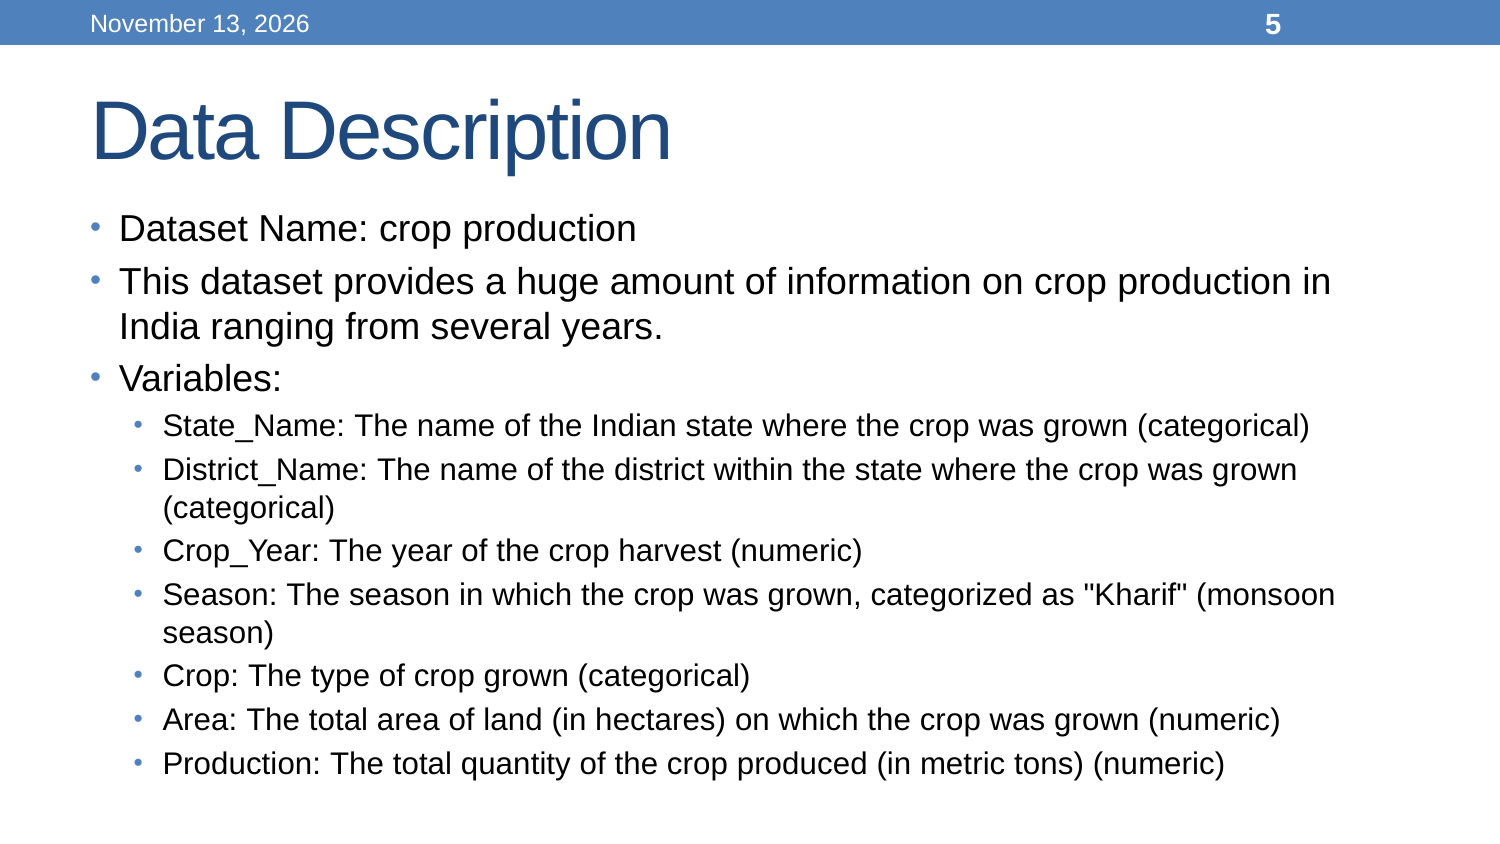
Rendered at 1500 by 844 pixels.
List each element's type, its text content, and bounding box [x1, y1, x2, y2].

list Dataset Name: crop production This dataset provides a huge amount of information on crop production in India ranging from several years. Variables: State_Name: The name of the Indian state where the crop was grown (categorical) District_Name: The name of the district within the state where the crop was grown (categorical) Crop_Year: The year of the crop harvest (numeric) Season: The season in which the crop was grown, categorized as "Kharif" (monsoon season) Crop: The type of crop grown (categorical) Area: The total area of land (in hectares) on which the crop was grown (numeric) Production: The total quantity of the crop produced (in metric tons) (numeric) [75, 196, 1425, 797]
slide_number 5 [1250, 2, 1425, 43]
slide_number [75, 2, 550, 43]
title Data Description [75, 65, 1425, 188]
